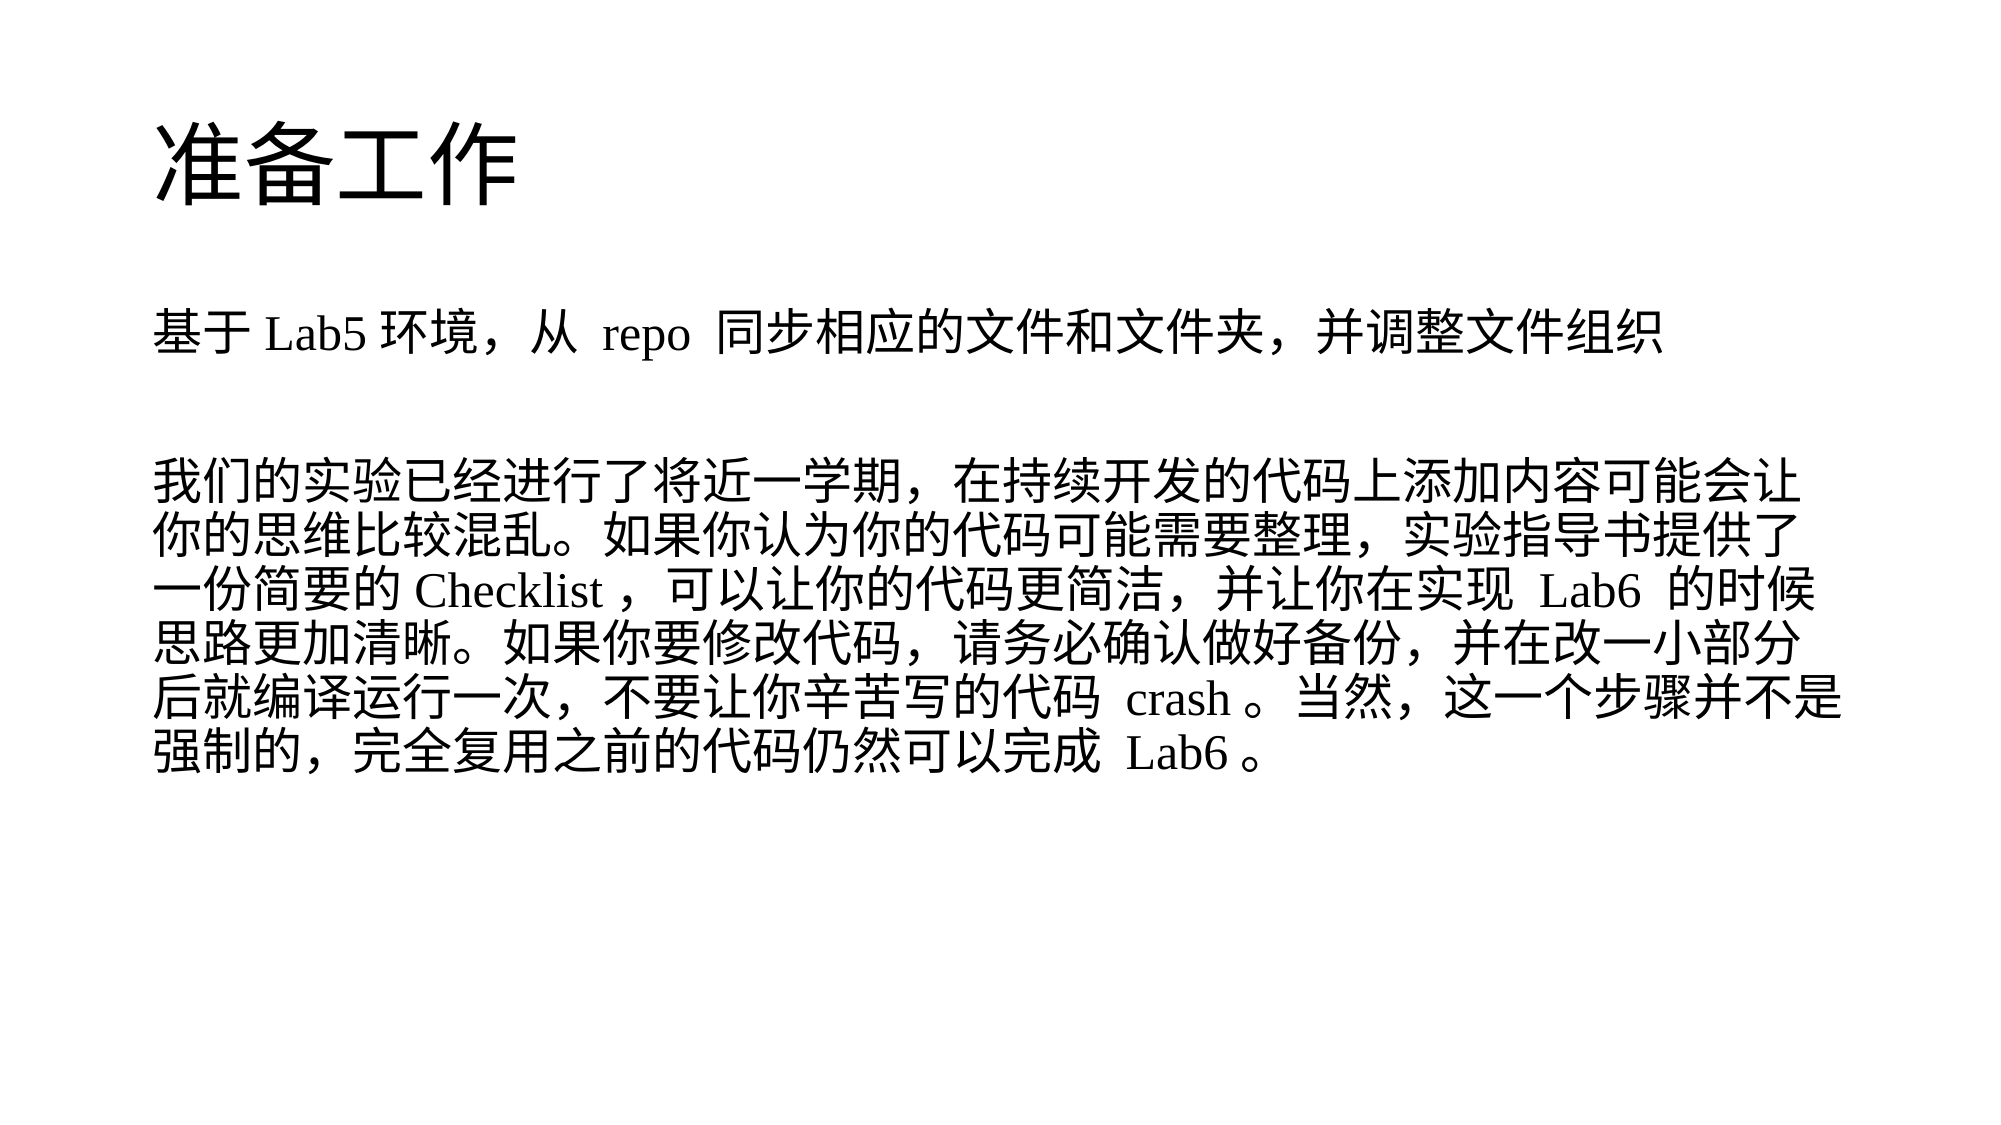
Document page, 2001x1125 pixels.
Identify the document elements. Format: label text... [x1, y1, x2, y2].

list 基于Lab5环境，从 repo 同步相应的文件和文件夹，并调整文件组织 我们的实验已经进行了将近一学期，在持续开发的代码上添加内容可能会让你的思维比较混乱。如果你认为你的代码可能需要整理，实验指导书提供了一份简要的Checklist，可以让你的代码更简洁，并让你在实现 Lab6 的时候思路更加清晰。如果你要修改代码，请务必确认做好备份，并在改一小部分后就编译运行一次，不要让你辛苦写的代码 crash。当然，这一个步骤并不是强制的，完全复用之前的代码仍然可以完成 Lab6。 [137, 299, 1863, 1014]
title 准备工作 [137, 59, 1863, 278]
